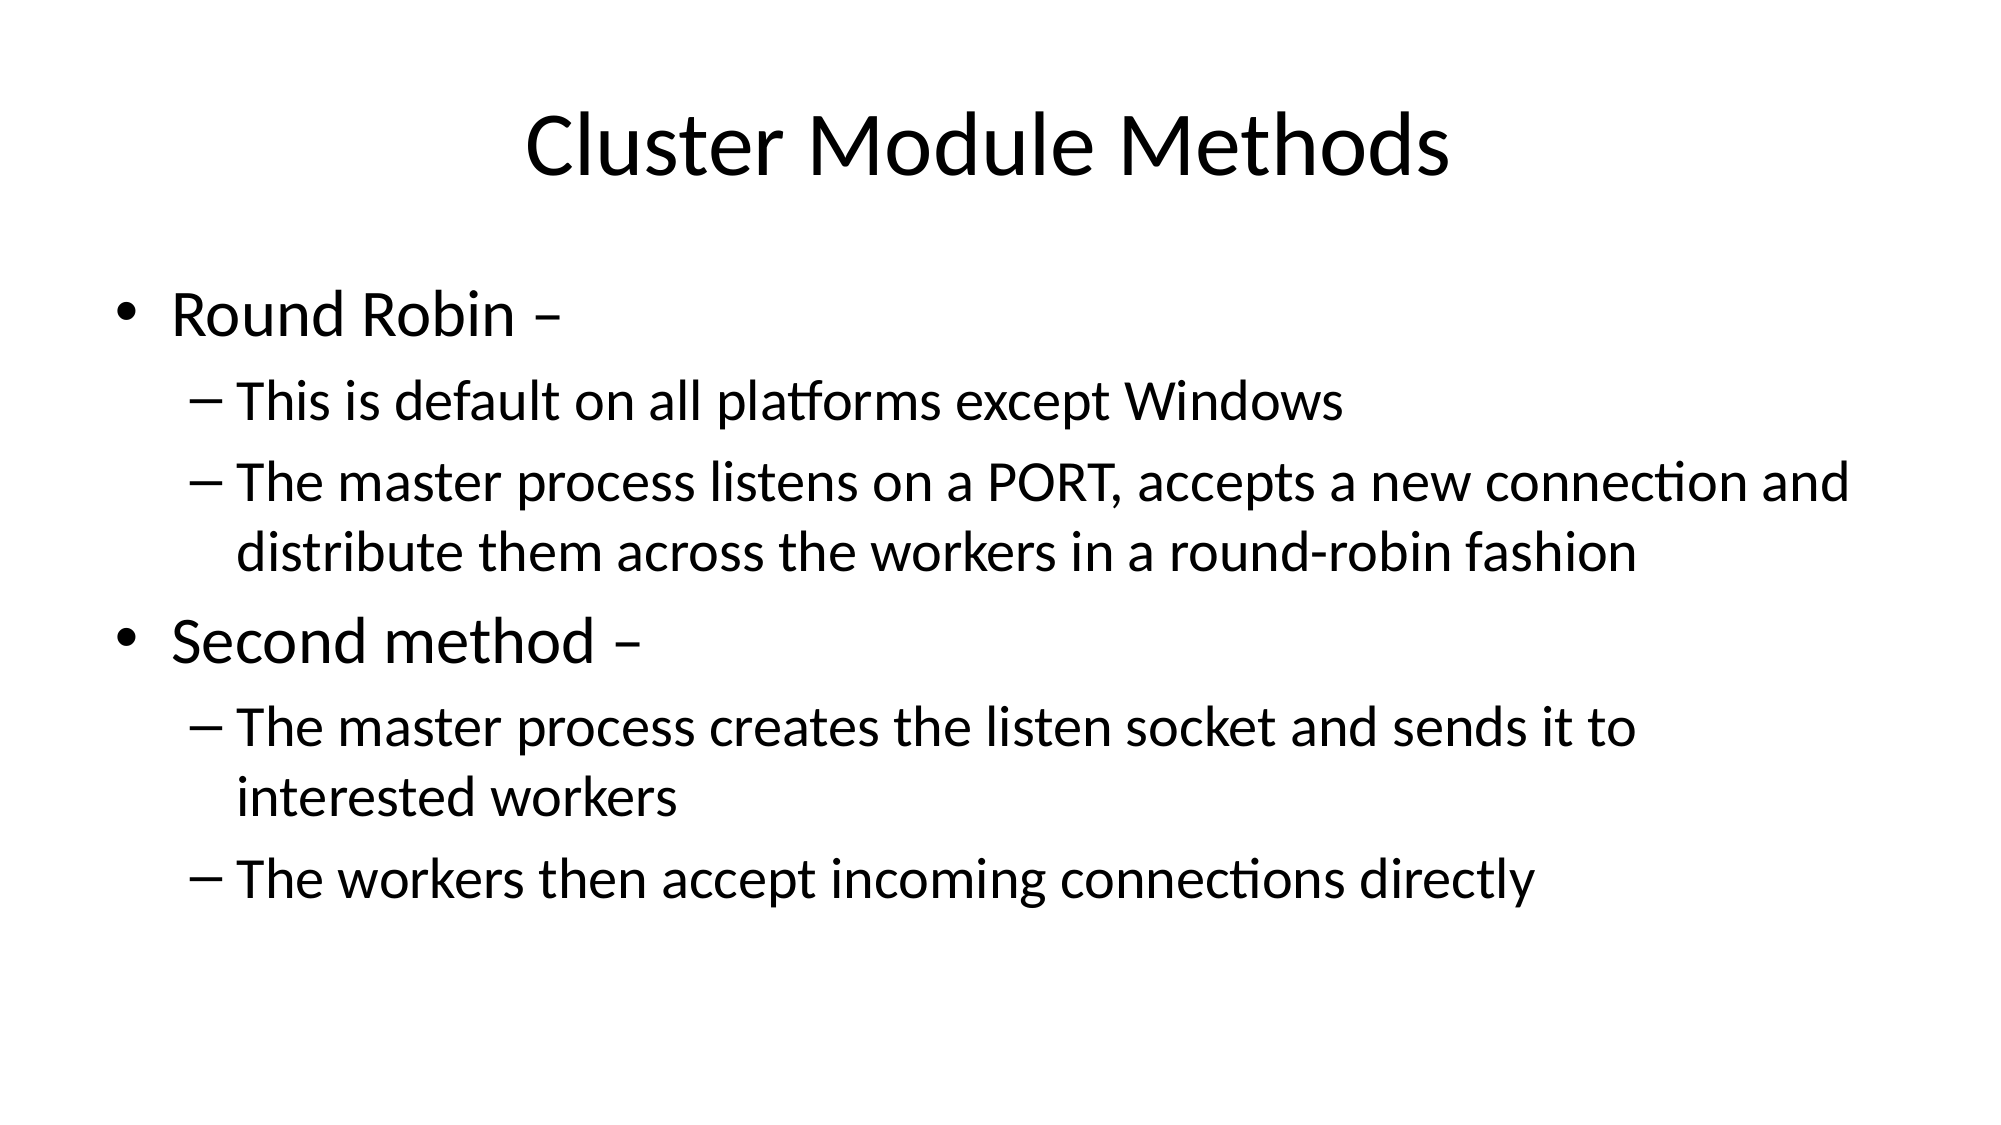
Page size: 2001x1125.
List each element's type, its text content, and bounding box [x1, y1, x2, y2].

title Cluster Module Methods [99, 45, 1900, 233]
list Round Robin – This is default on all platforms except Windows The master process listens on a PORT, accepts a new connection and distribute them across the workers in a round-robin fashion Second method – The master process creates the listen socket and sends it to interested workers The workers then accept incoming connections directly [99, 262, 1900, 1005]
